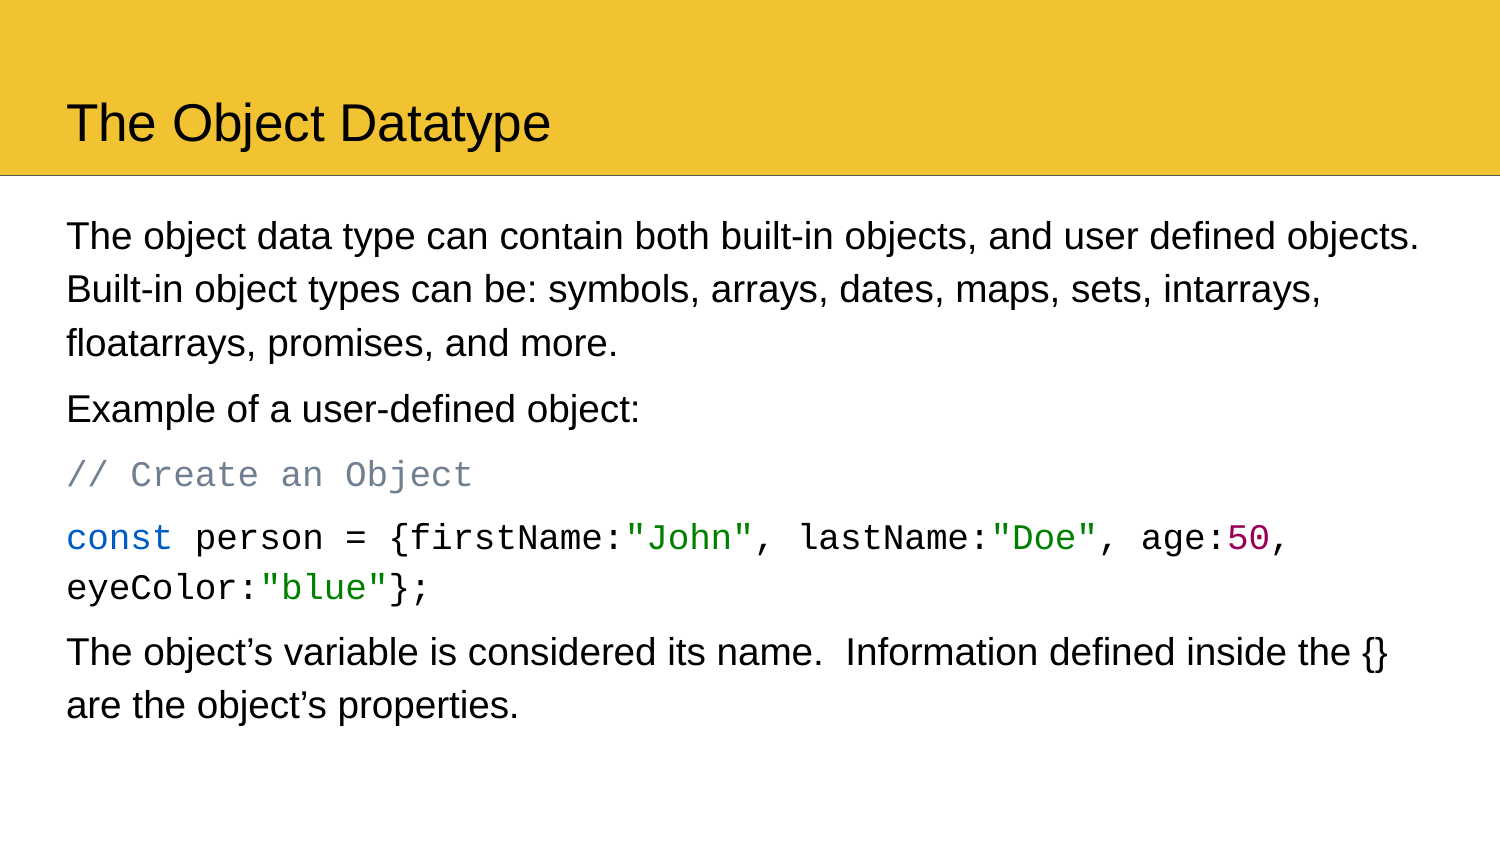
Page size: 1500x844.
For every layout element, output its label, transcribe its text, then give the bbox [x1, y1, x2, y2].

title The Object Datatype [51, 72, 1449, 167]
list The object data type can contain both built-in objects, and user defined objects. Built-in object types can be: symbols, arrays, dates, maps, sets, intarrays, floatarrays, promises, and more. Example of a user-defined object: // Create an Object const person = {firstName:"John", lastName:"Doe", age:50, eyeColor:"blue"}; The object’s variable is considered its name. Information defined inside the {} are the object’s properties. [51, 189, 1449, 750]
